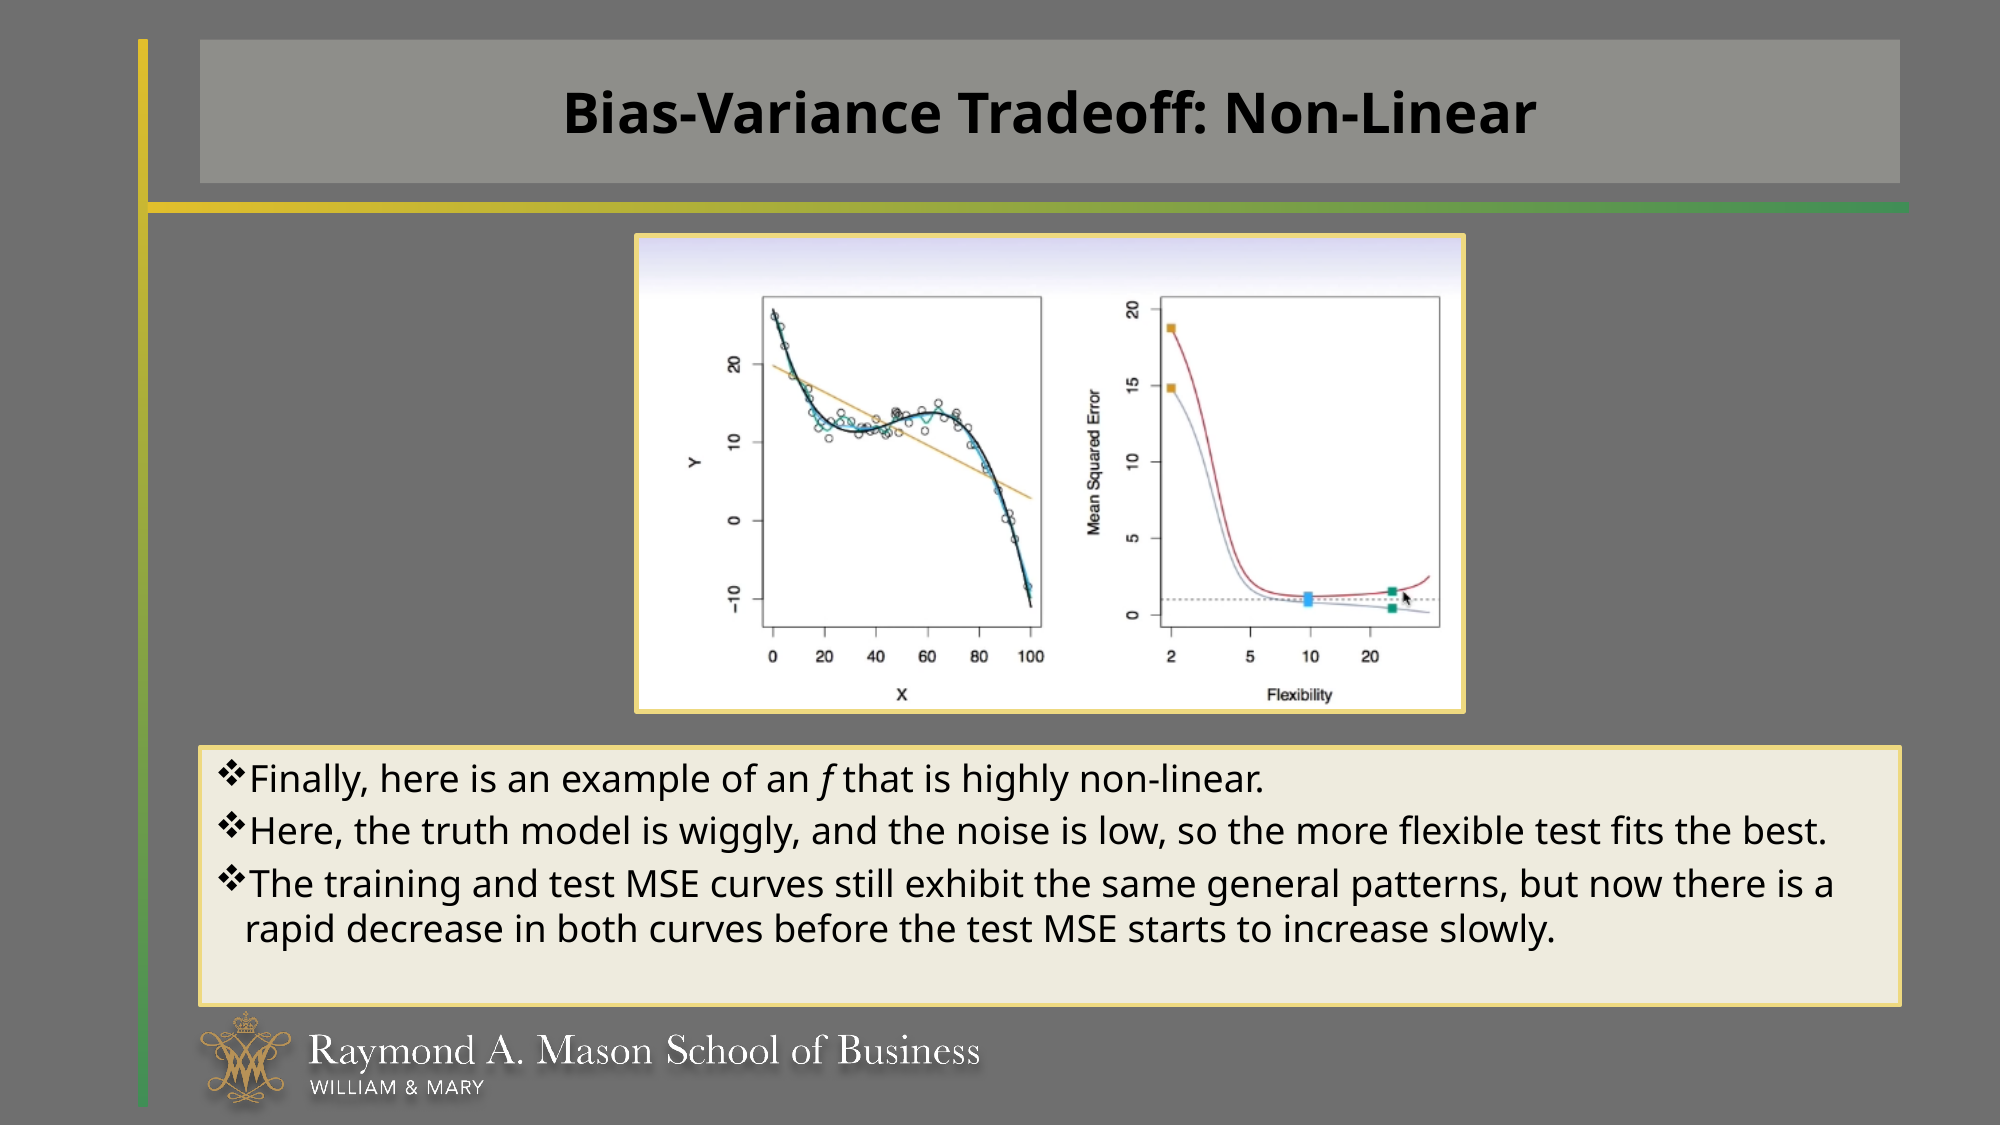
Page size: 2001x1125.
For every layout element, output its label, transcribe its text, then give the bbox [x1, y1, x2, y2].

list Finally, here is an example of an f that is highly non-linear. Here, the truth model is wiggly, and the noise is low, so the more flexible test fits the best. The training and test MSE curves still exhibit the same general patterns, but now there is a rapid decrease in both curves before the test MSE starts to increase slowly. [198, 745, 1902, 1007]
title Bias-Variance Tradeoff: Non-Linear [200, 39, 1900, 184]
picture [200, 1011, 979, 1103]
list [638, 237, 1462, 710]
